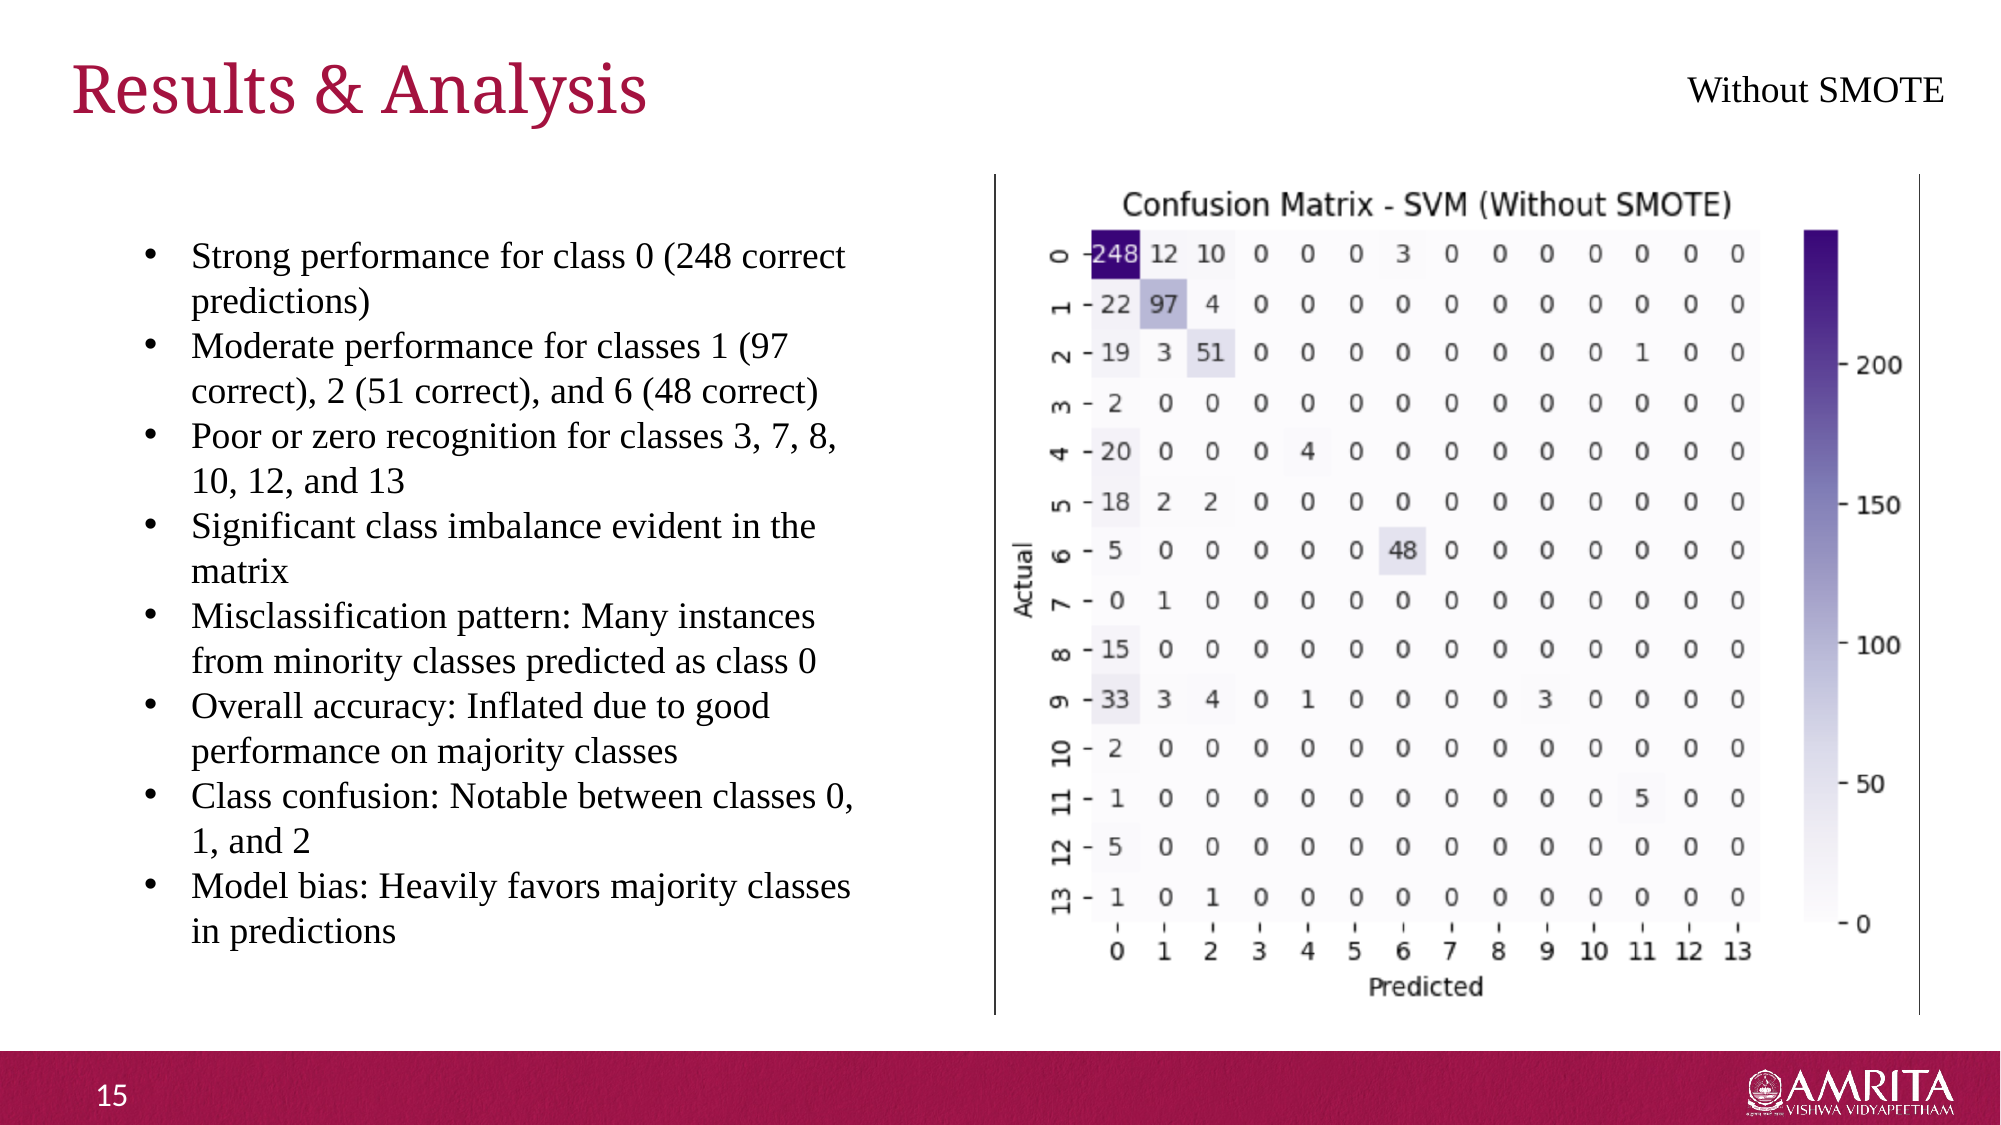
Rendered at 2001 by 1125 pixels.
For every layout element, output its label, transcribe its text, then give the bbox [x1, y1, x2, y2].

text_box Strong performance for class 0 (248 correct predictions) Moderate performance for classes 1 (97 correct), 2 (51 correct), and 6 (48 correct) Poor or zero recognition for classes 3, 7, 8, 10, 12, and 13 Significant class imbalance evident in the matrix Misclassification pattern: Many instances from minority classes predicted as class 0 Overall accuracy: Inflated due to good performance on majority classes Class confusion: Notable between classes 0, 1, and 2 Model bias: Heavily favors majority classes in predictions [129, 223, 892, 959]
title Results & Analysis [55, 57, 1933, 127]
picture [0, 1051, 2001, 1125]
slide_number 15 [19, 1062, 144, 1123]
text_box Without SMOTE [1672, 57, 1965, 117]
picture [993, 174, 1920, 1015]
